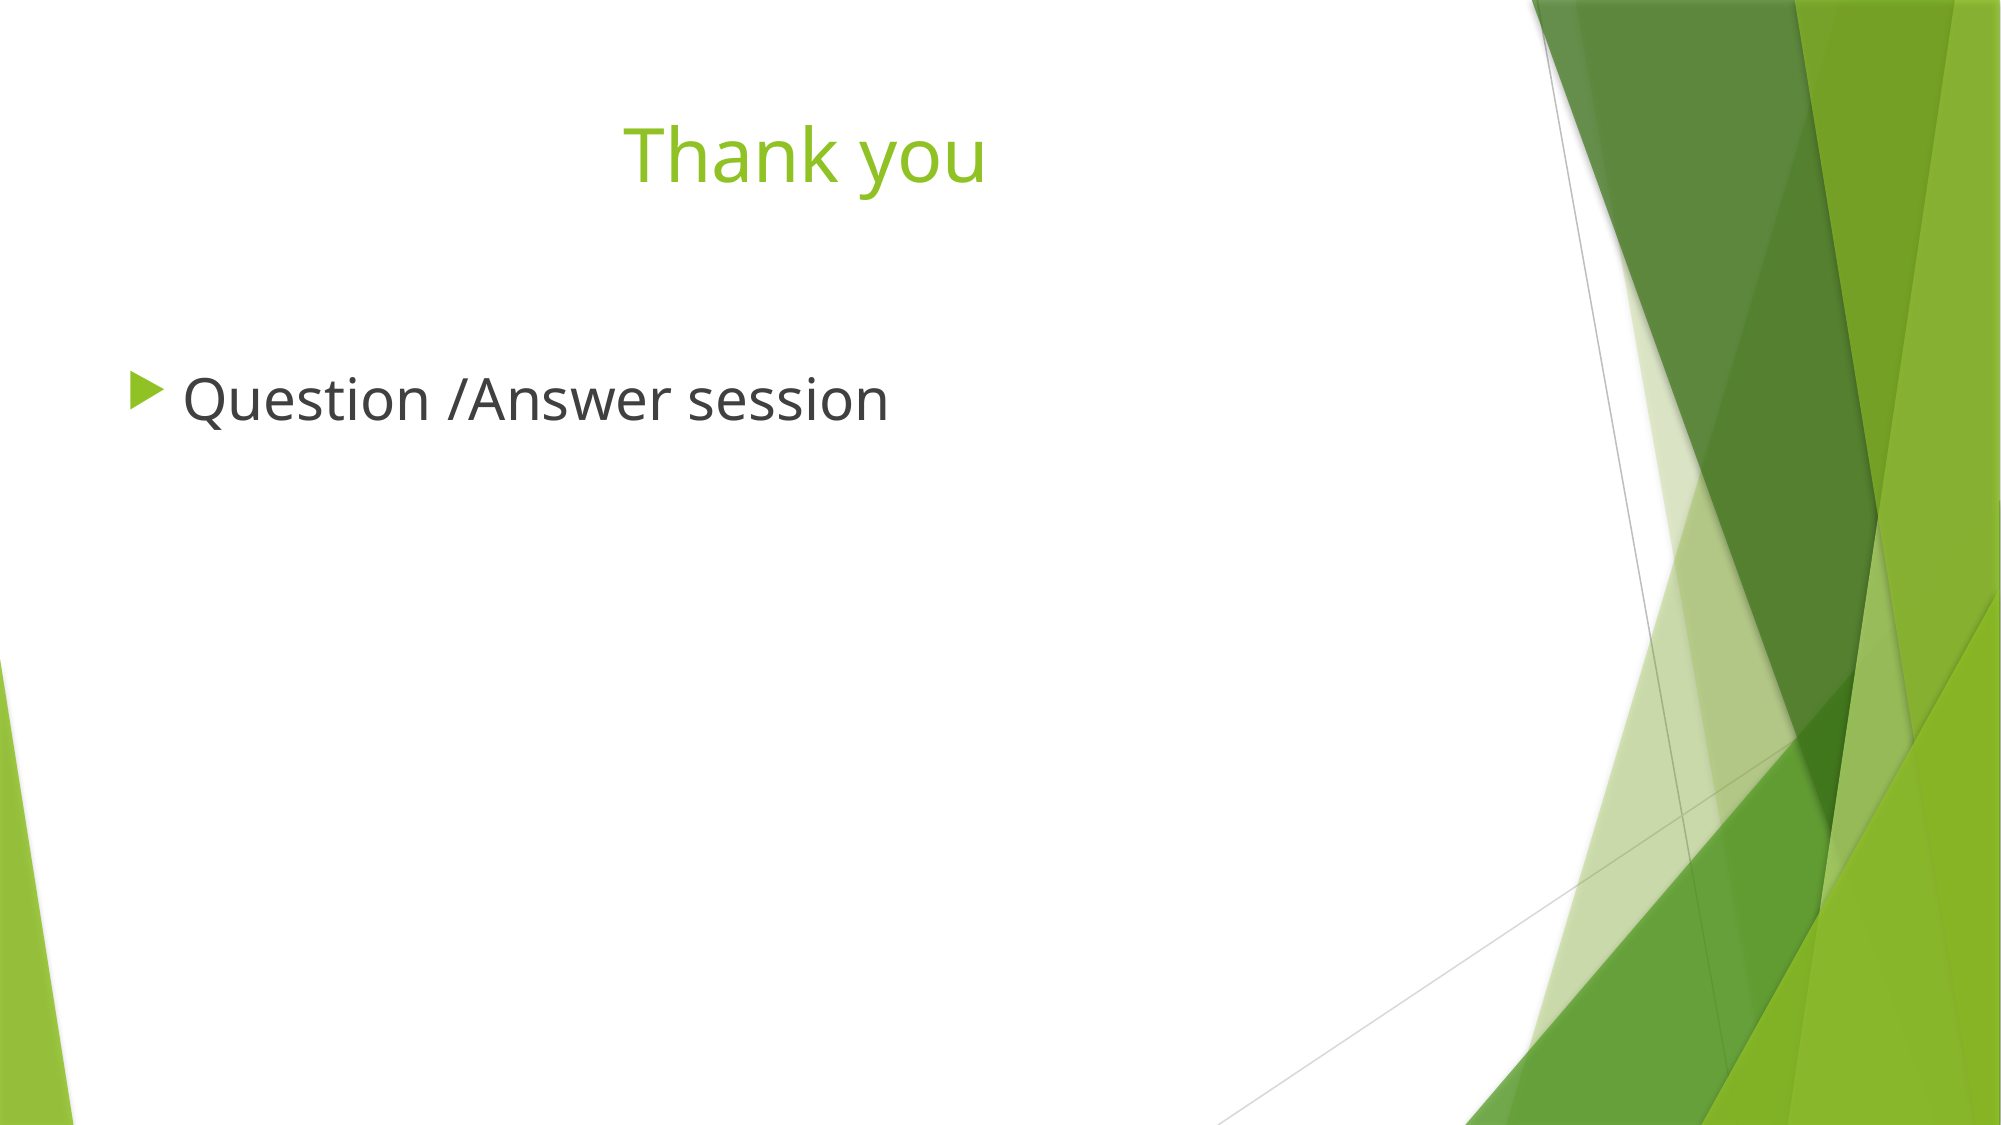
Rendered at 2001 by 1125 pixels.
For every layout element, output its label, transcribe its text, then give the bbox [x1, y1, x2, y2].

title Thank you [111, 99, 1522, 317]
list Question /Answer session [111, 354, 1522, 992]
